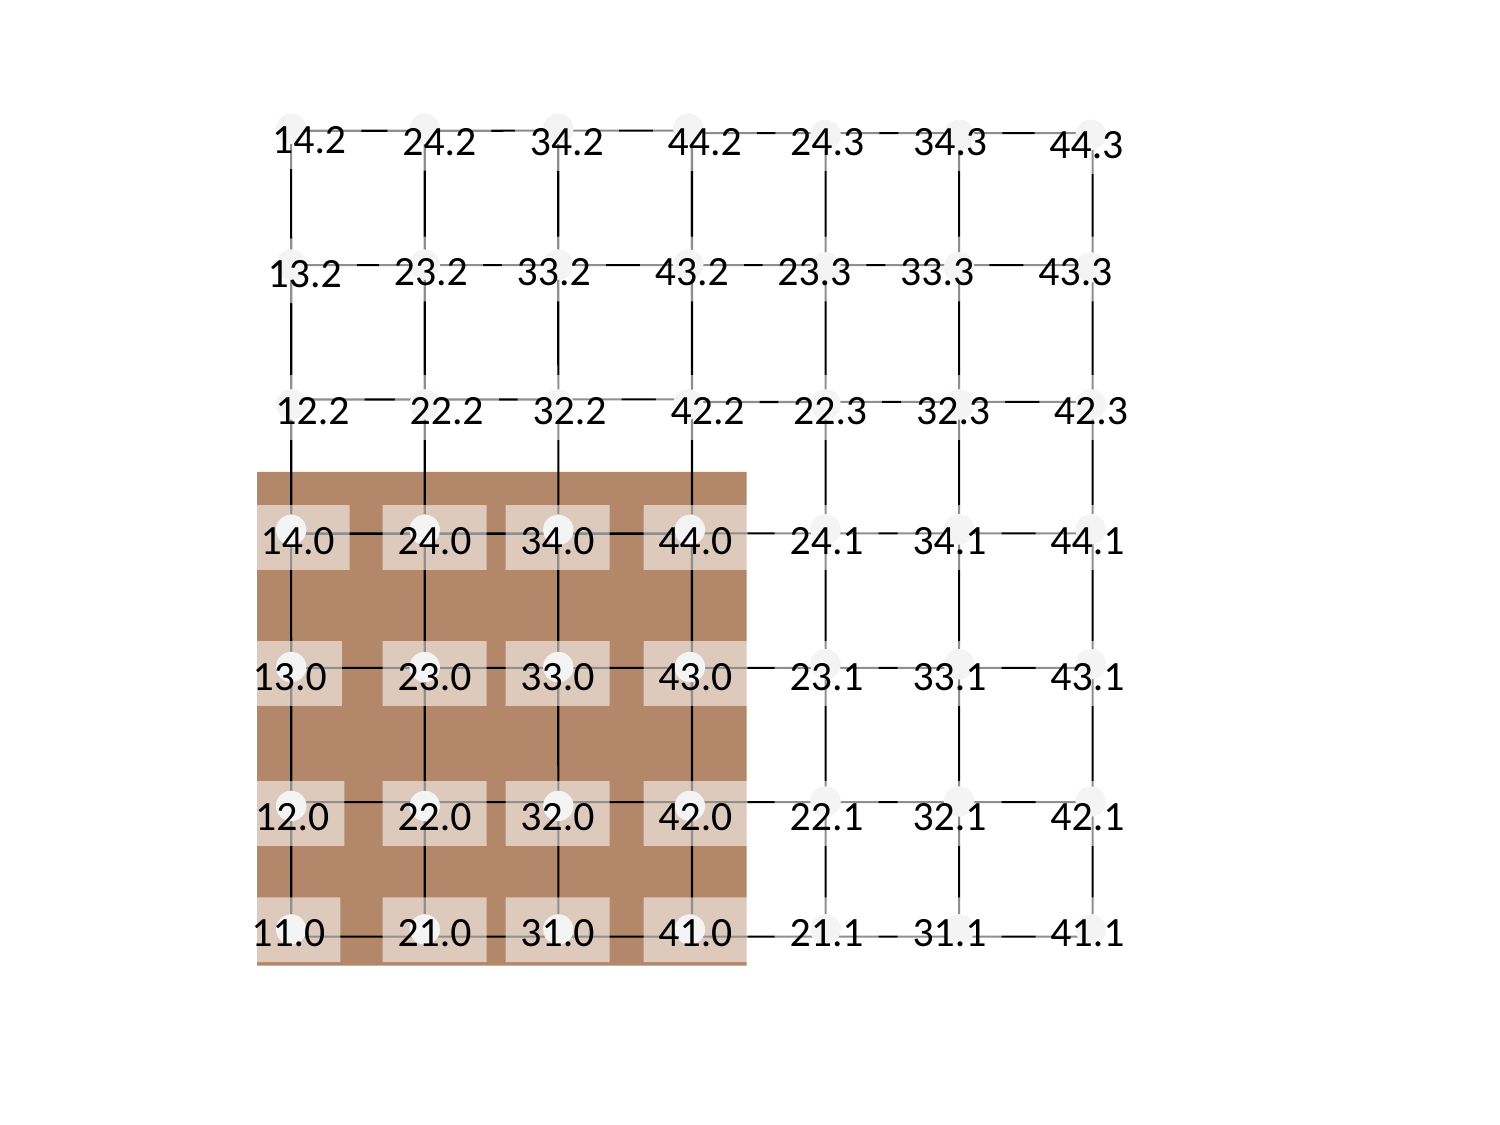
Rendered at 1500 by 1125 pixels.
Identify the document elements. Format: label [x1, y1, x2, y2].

text_box [227, 103, 1153, 963]
